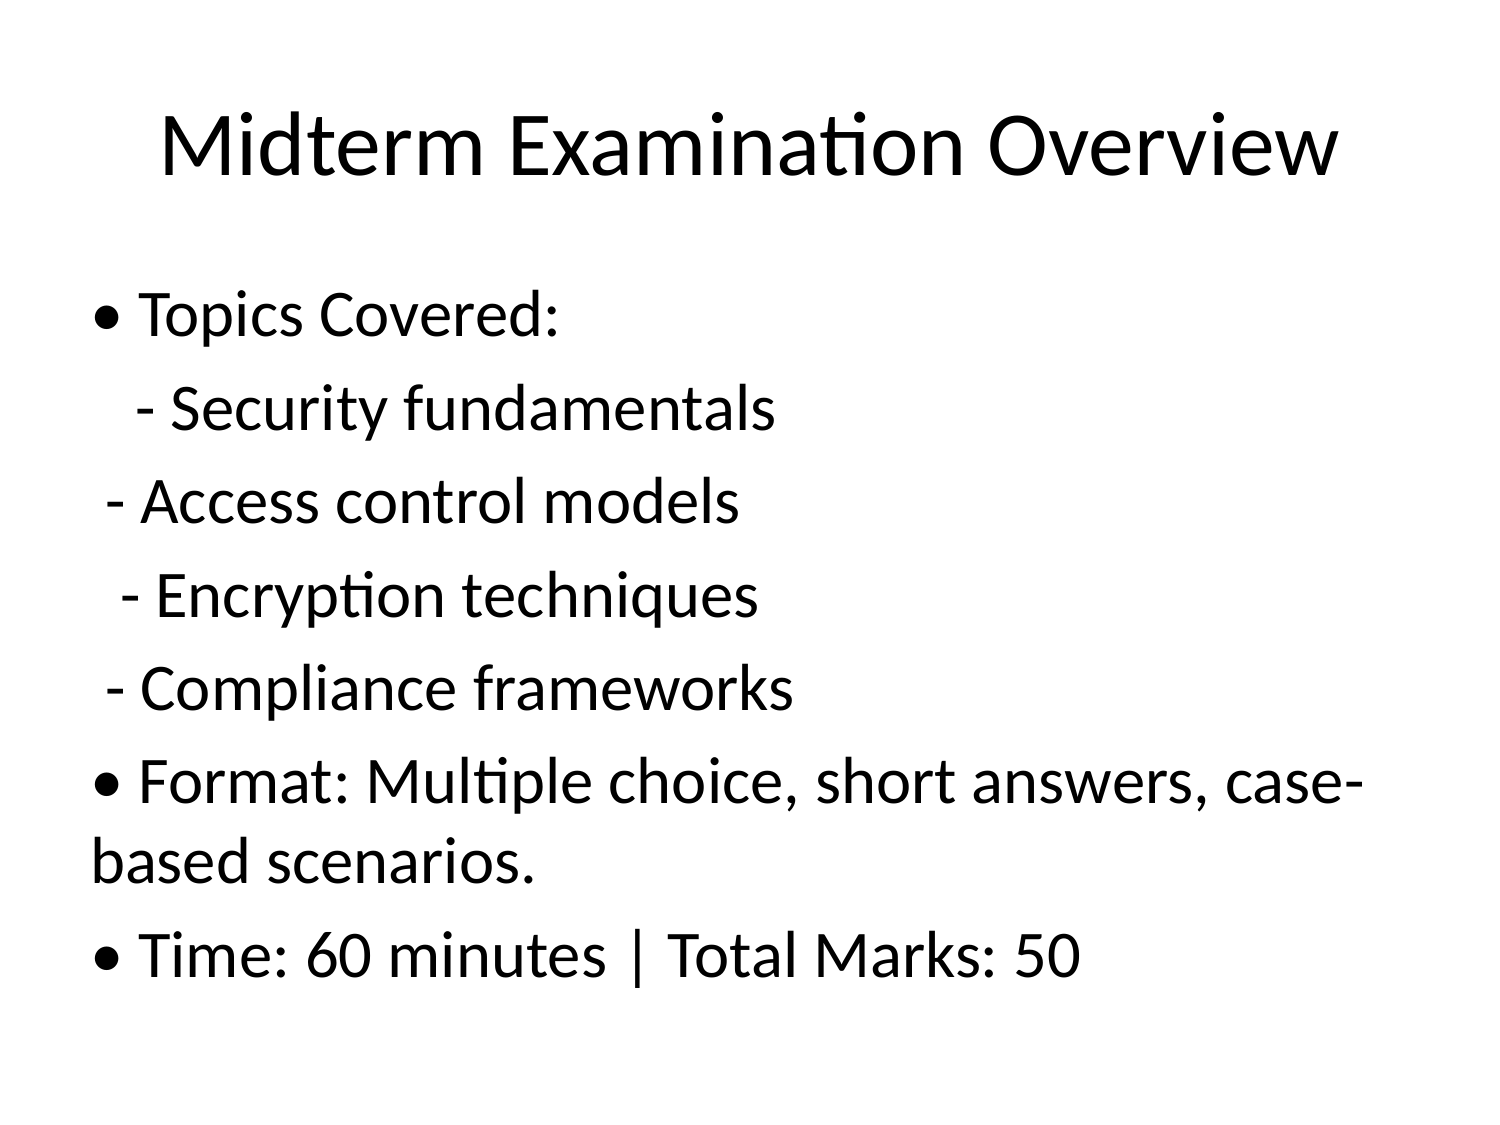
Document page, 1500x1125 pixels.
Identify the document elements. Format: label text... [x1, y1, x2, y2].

title Midterm Examination Overview [75, 45, 1425, 233]
list • Topics Covered: - Security fundamentals - Access control models - Encryption techniques - Compliance frameworks • Format: Multiple choice, short answers, case-based scenarios. • Time: 60 minutes | Total Marks: 50 [75, 262, 1425, 1005]
